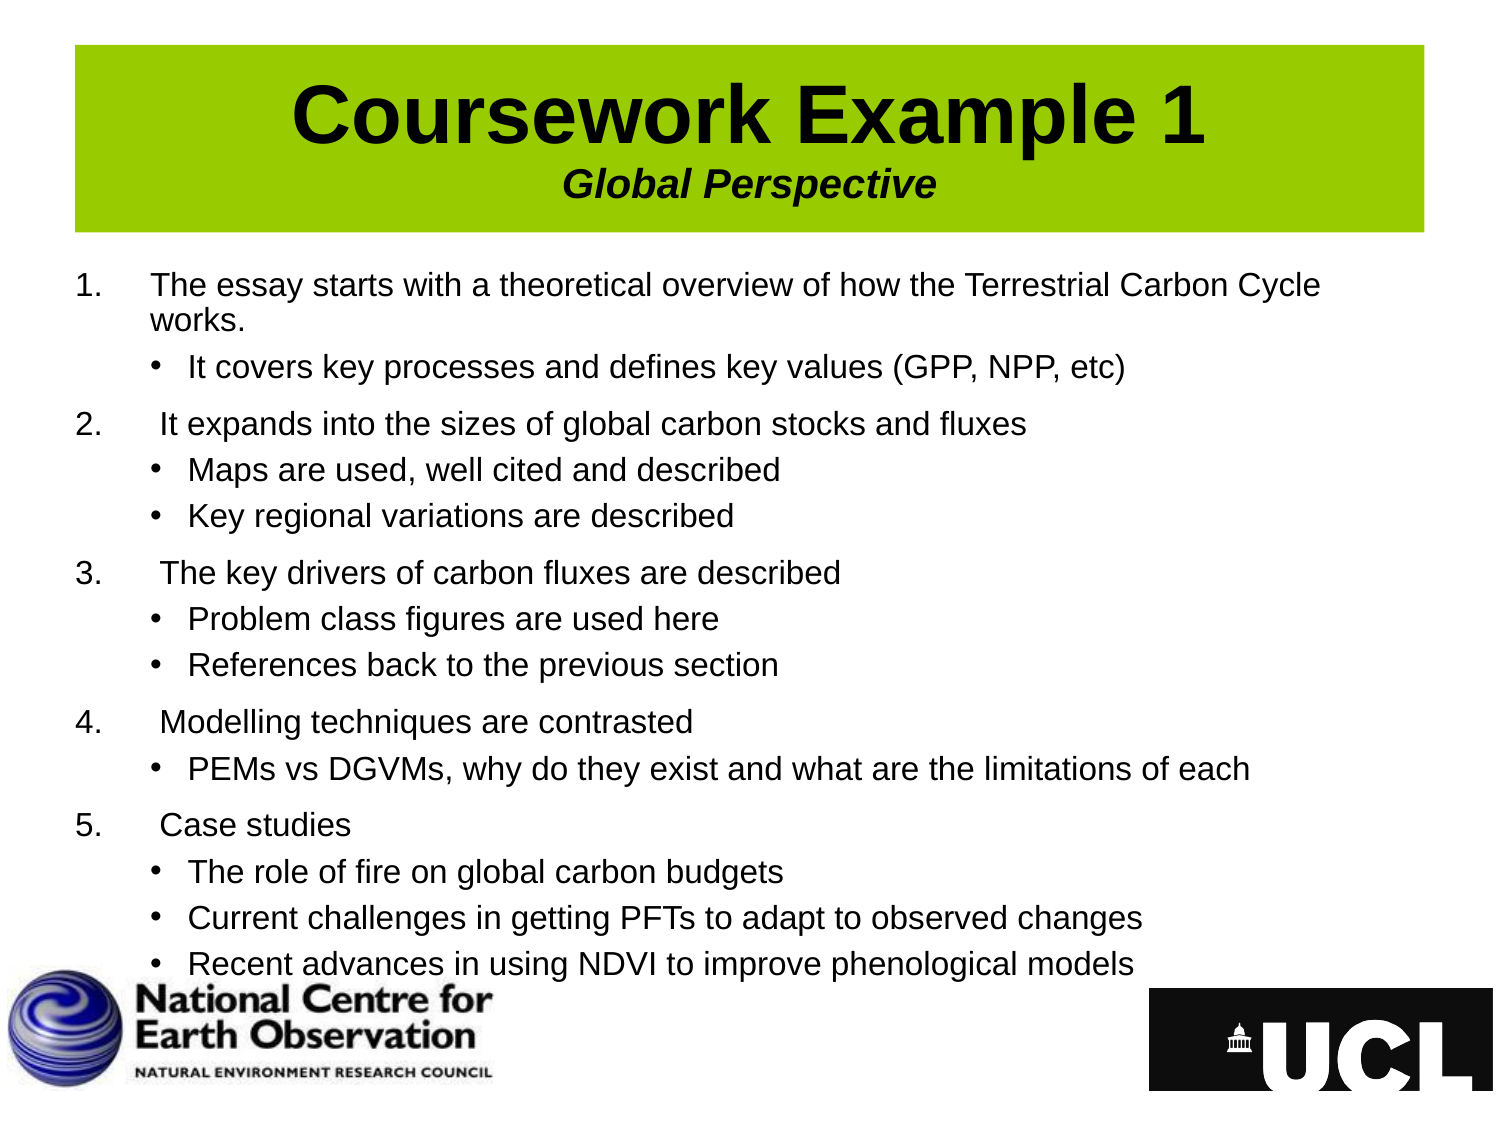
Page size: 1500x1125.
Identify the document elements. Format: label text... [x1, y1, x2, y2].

picture [1149, 988, 1493, 1091]
title Coursework Example 1 Global Perspective [75, 44, 1425, 233]
picture [7, 965, 497, 1091]
list The essay starts with a theoretical overview of how the Terrestrial Carbon Cycle works. It covers key processes and defines key values (GPP, NPP, etc) It expands into the sizes of global carbon stocks and fluxes Maps are used, well cited and described Key regional variations are described The key drivers of carbon fluxes are described Problem class figures are used here References back to the previous section Modelling techniques are contrasted PEMs vs DGVMs, why do they exist and what are the limitations of each Case studies The role of fire on global carbon budgets Current challenges in getting PFTs to adapt to observed changes Recent advances in using NDVI to improve phenological models [75, 263, 1425, 1006]
